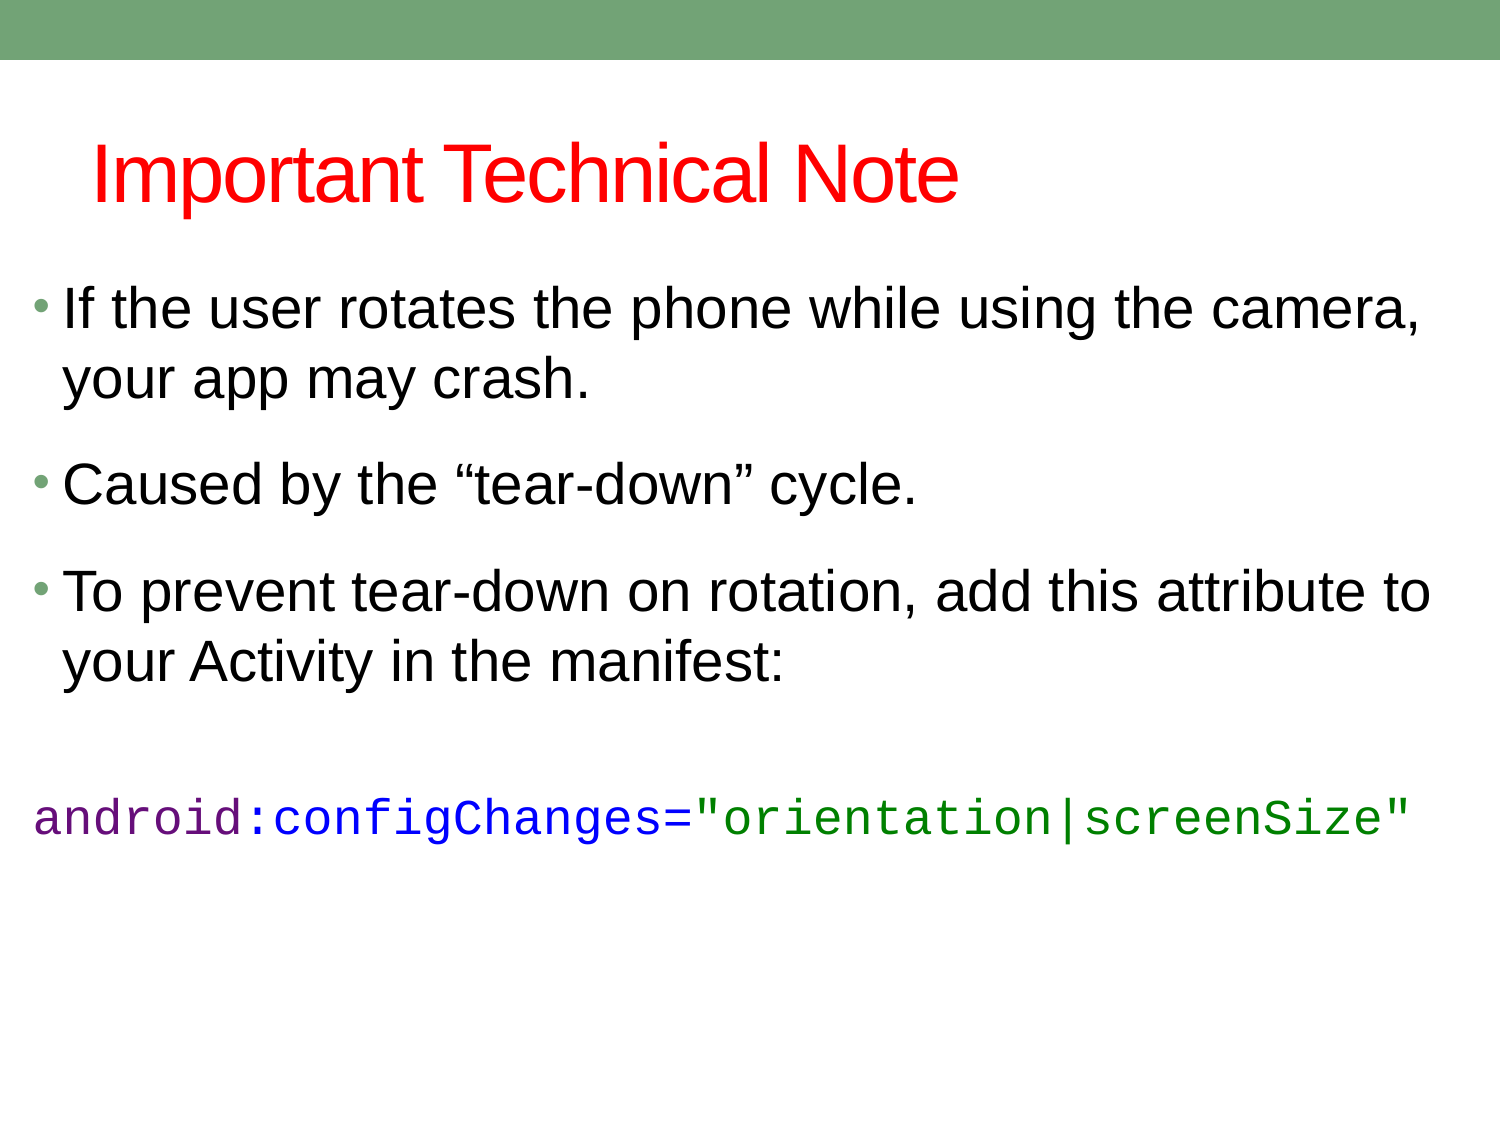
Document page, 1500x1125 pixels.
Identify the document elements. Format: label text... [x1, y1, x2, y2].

list If the user rotates the phone while using the camera, your app may crash. Caused by the “tear-down” cycle. To prevent tear-down on rotation, add this attribute to your Activity in the manifest: android:configChanges="orientation|screenSize" [17, 262, 1489, 1063]
title Important Technical Note [75, 87, 1425, 250]
